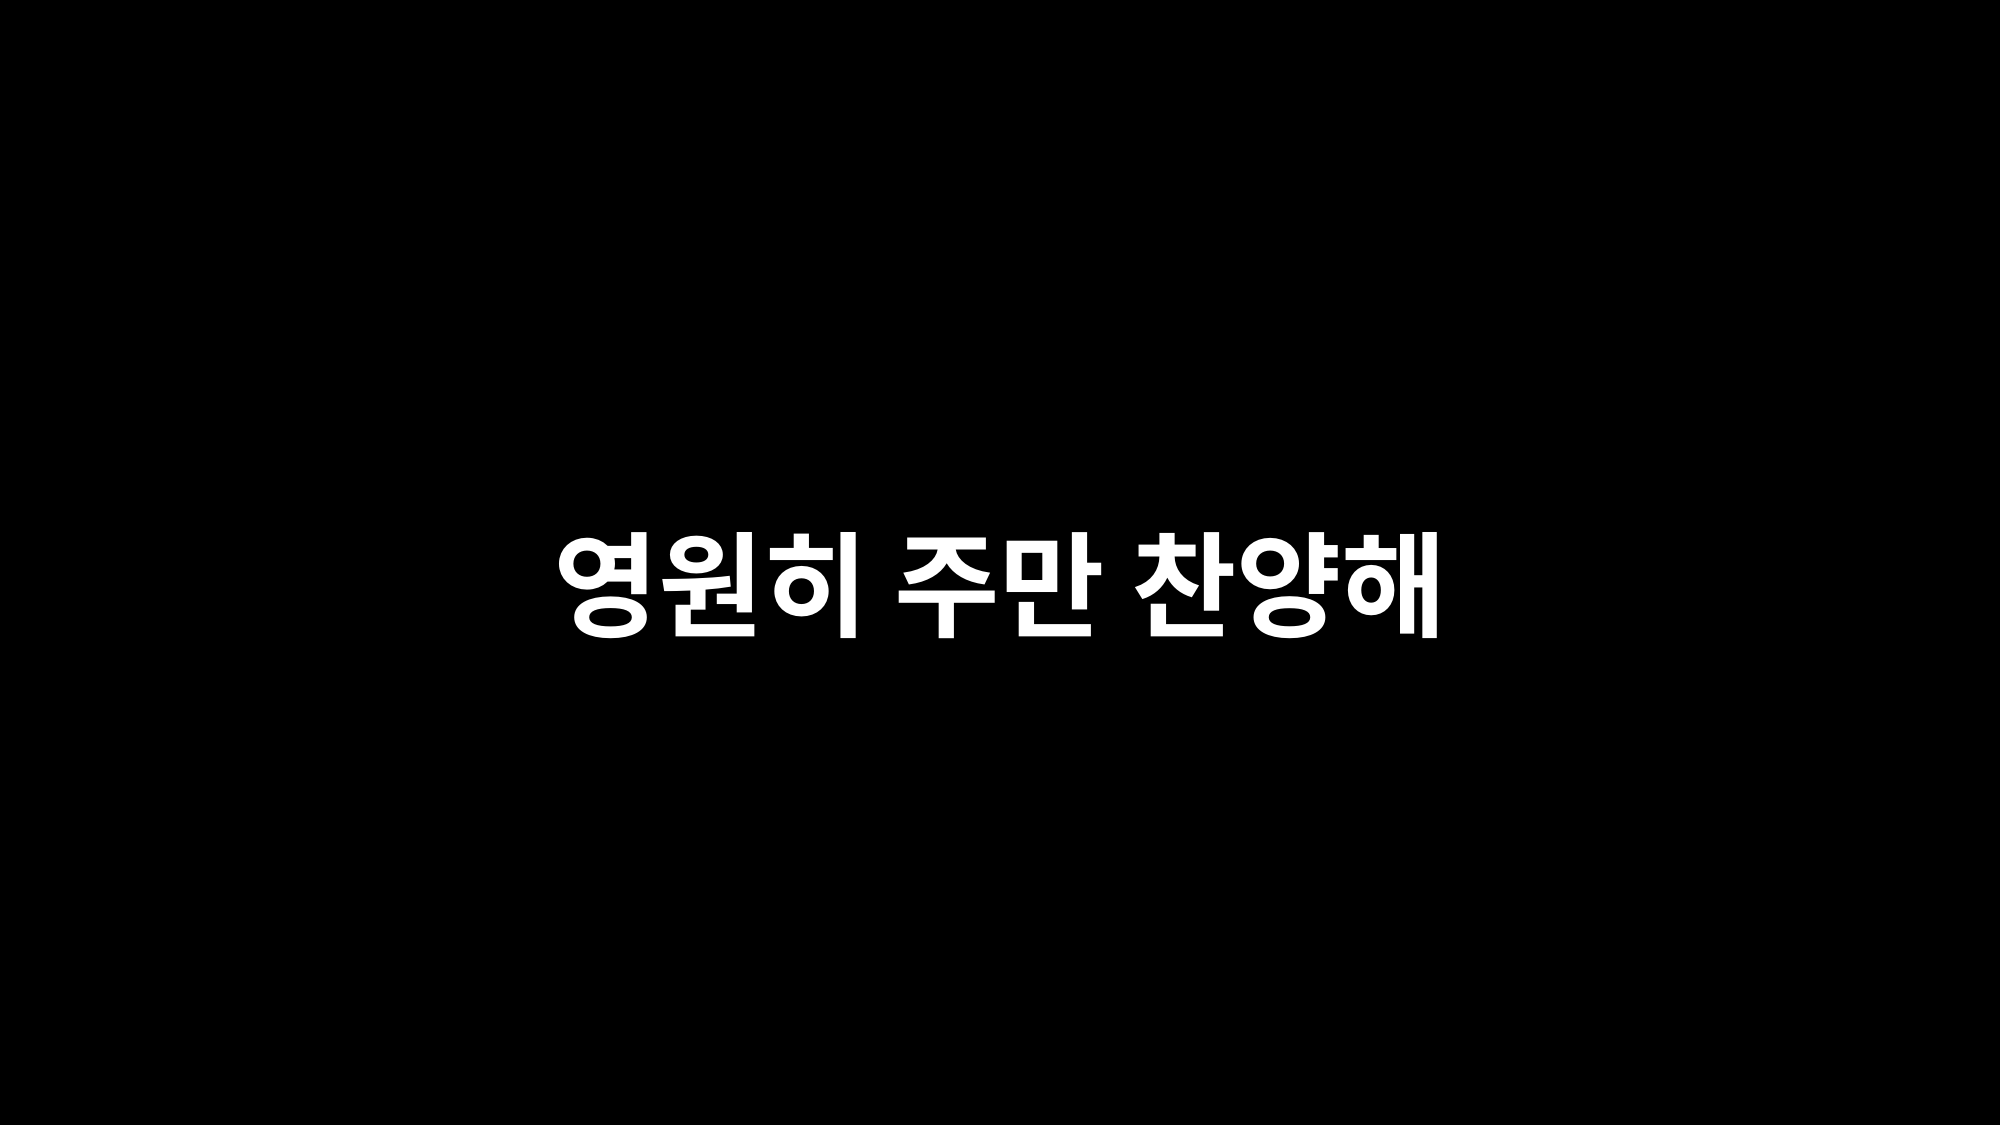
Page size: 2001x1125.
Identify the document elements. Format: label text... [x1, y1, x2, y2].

text_box 영원히 주만 찬양해 [0, 465, 2000, 660]
